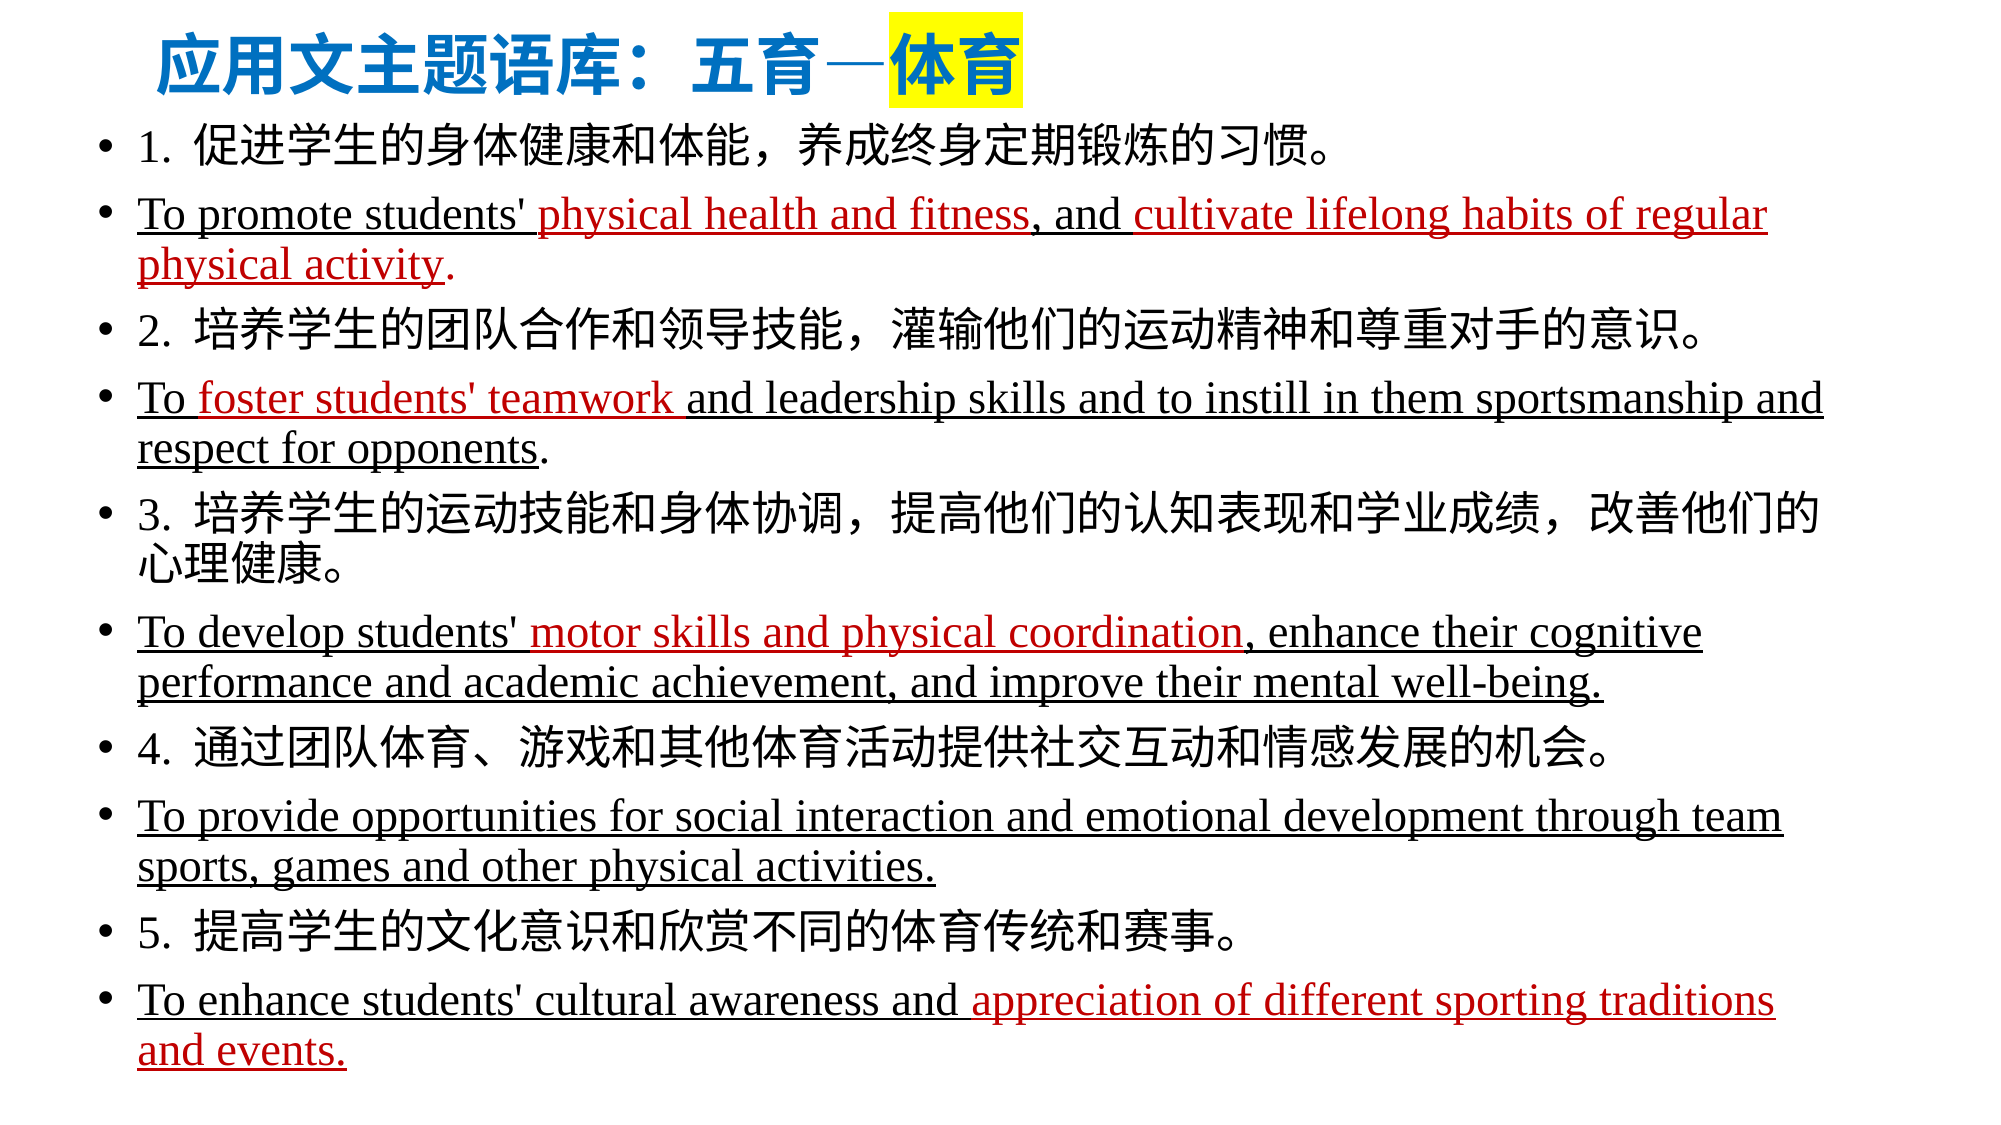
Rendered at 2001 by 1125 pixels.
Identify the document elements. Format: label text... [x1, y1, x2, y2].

text_box 应用文主题语库：五育—体育 [155, 22, 1392, 103]
list 1. 促进学生的身体健康和体能，养成终身定期锻炼的习惯。 To promote students' physical health and fitness, and cultivate lifelong habits of regular physical activity. 2. 培养学生的团队合作和领导技能，灌输他们的运动精神和尊重对手的意识。 To foster students' teamwork and leadership skills and to instill in them sportsmanship and respect for opponents. 3. 培养学生的运动技能和身体协调，提高他们的认知表现和学业成绩，改善他们的心理健康。 To develop students' motor skills and physical coordination, enhance their cognitive performance and academic achievement, and improve their mental well-being. 4. 通过团队体育、游戏和其他体育活动提供社交互动和情感发展的机会。 To provide opportunities for social interaction and emotional development through team sports, games and other physical activities. 5. 提高学生的文化意识和欣赏不同的体育传统和赛事。 To enhance students' cultural awareness and appreciation of different sporting traditions and events. [82, 114, 1866, 1088]
